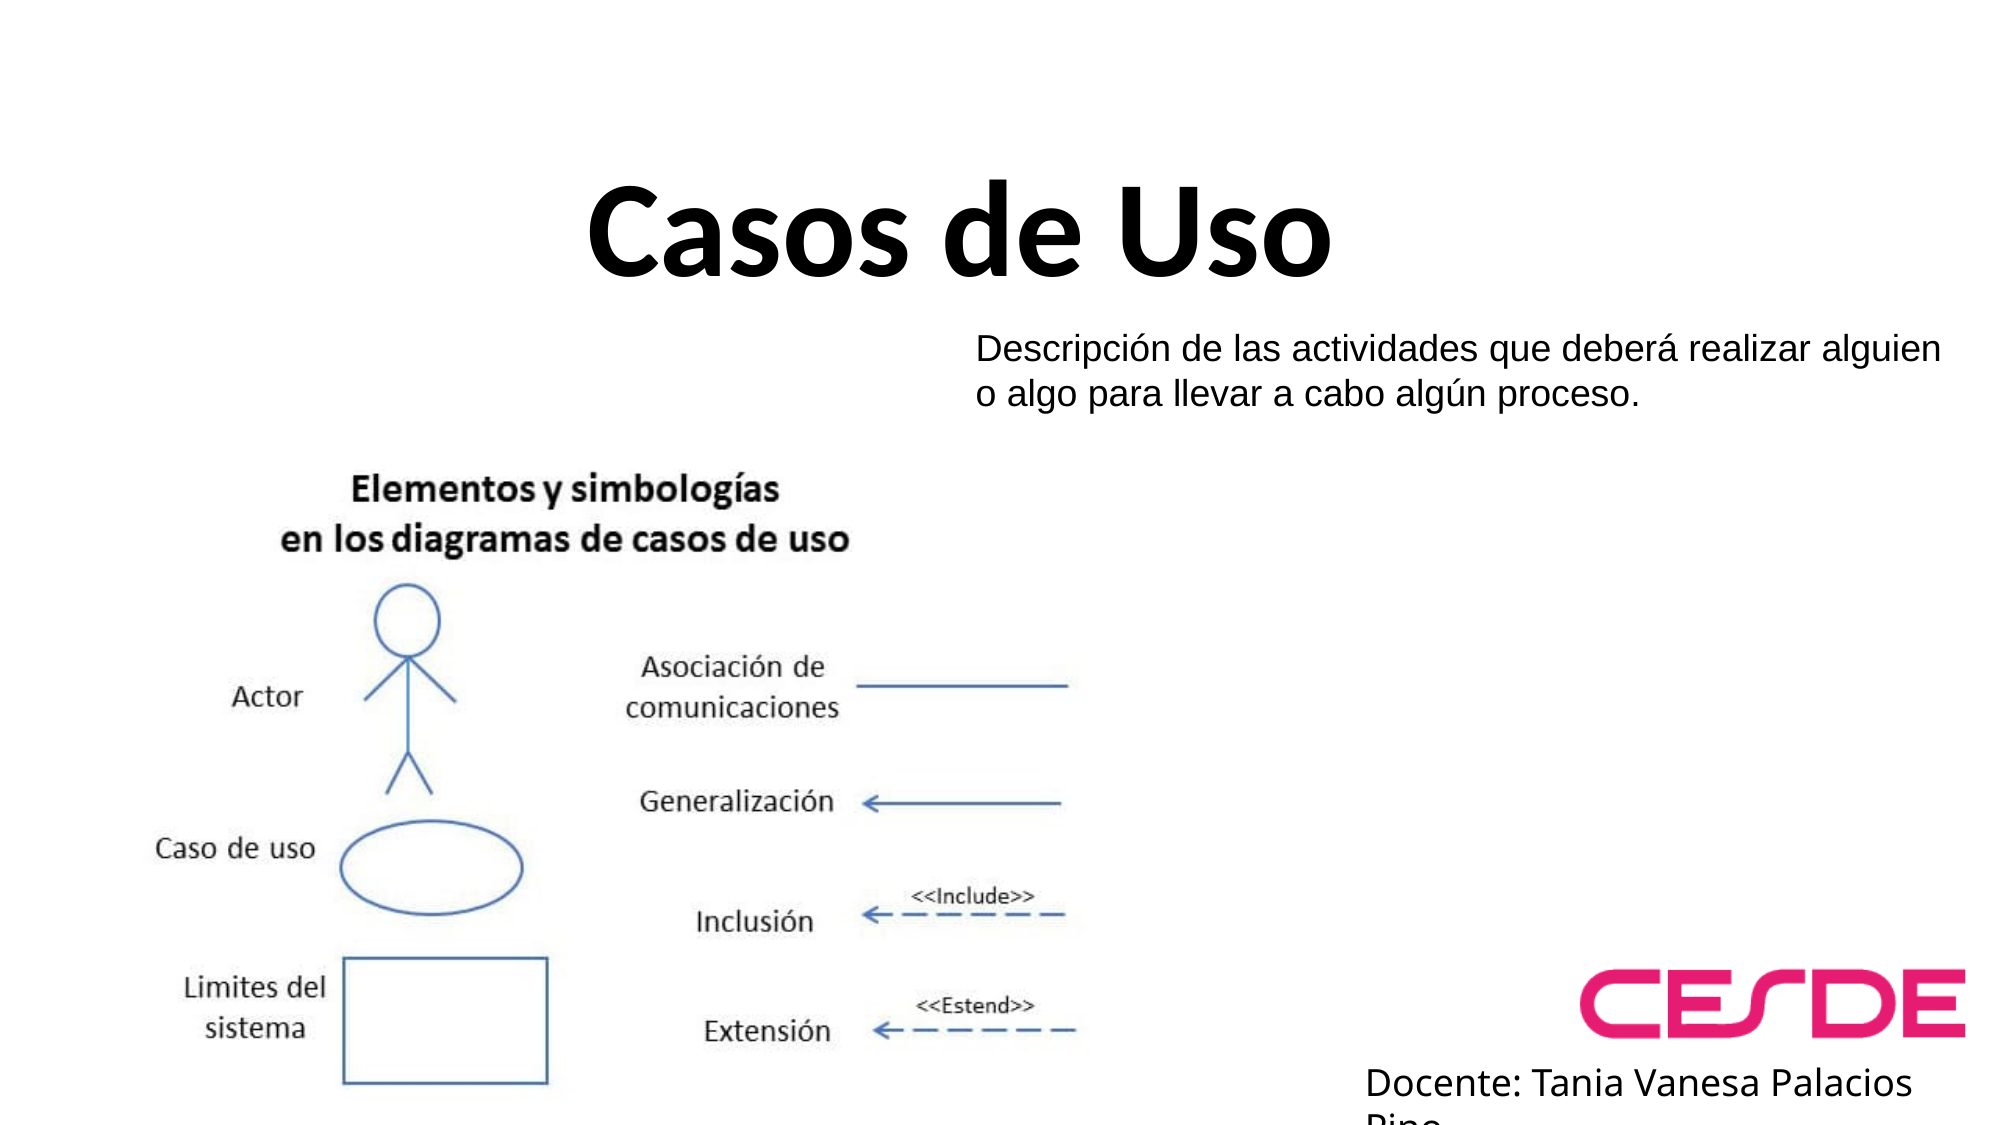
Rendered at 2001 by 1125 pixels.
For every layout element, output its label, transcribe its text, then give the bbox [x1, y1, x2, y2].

picture [0, 469, 1127, 1103]
text_box Docente: Tania Vanesa Palacios Pino [1350, 1051, 2000, 1125]
picture [1577, 940, 1969, 1068]
text_box Casos de Uso [171, 131, 1750, 311]
text_box Descripción de las actividades que deberá realizar alguien o algo para llevar a cabo algún proceso. [960, 317, 1972, 422]
